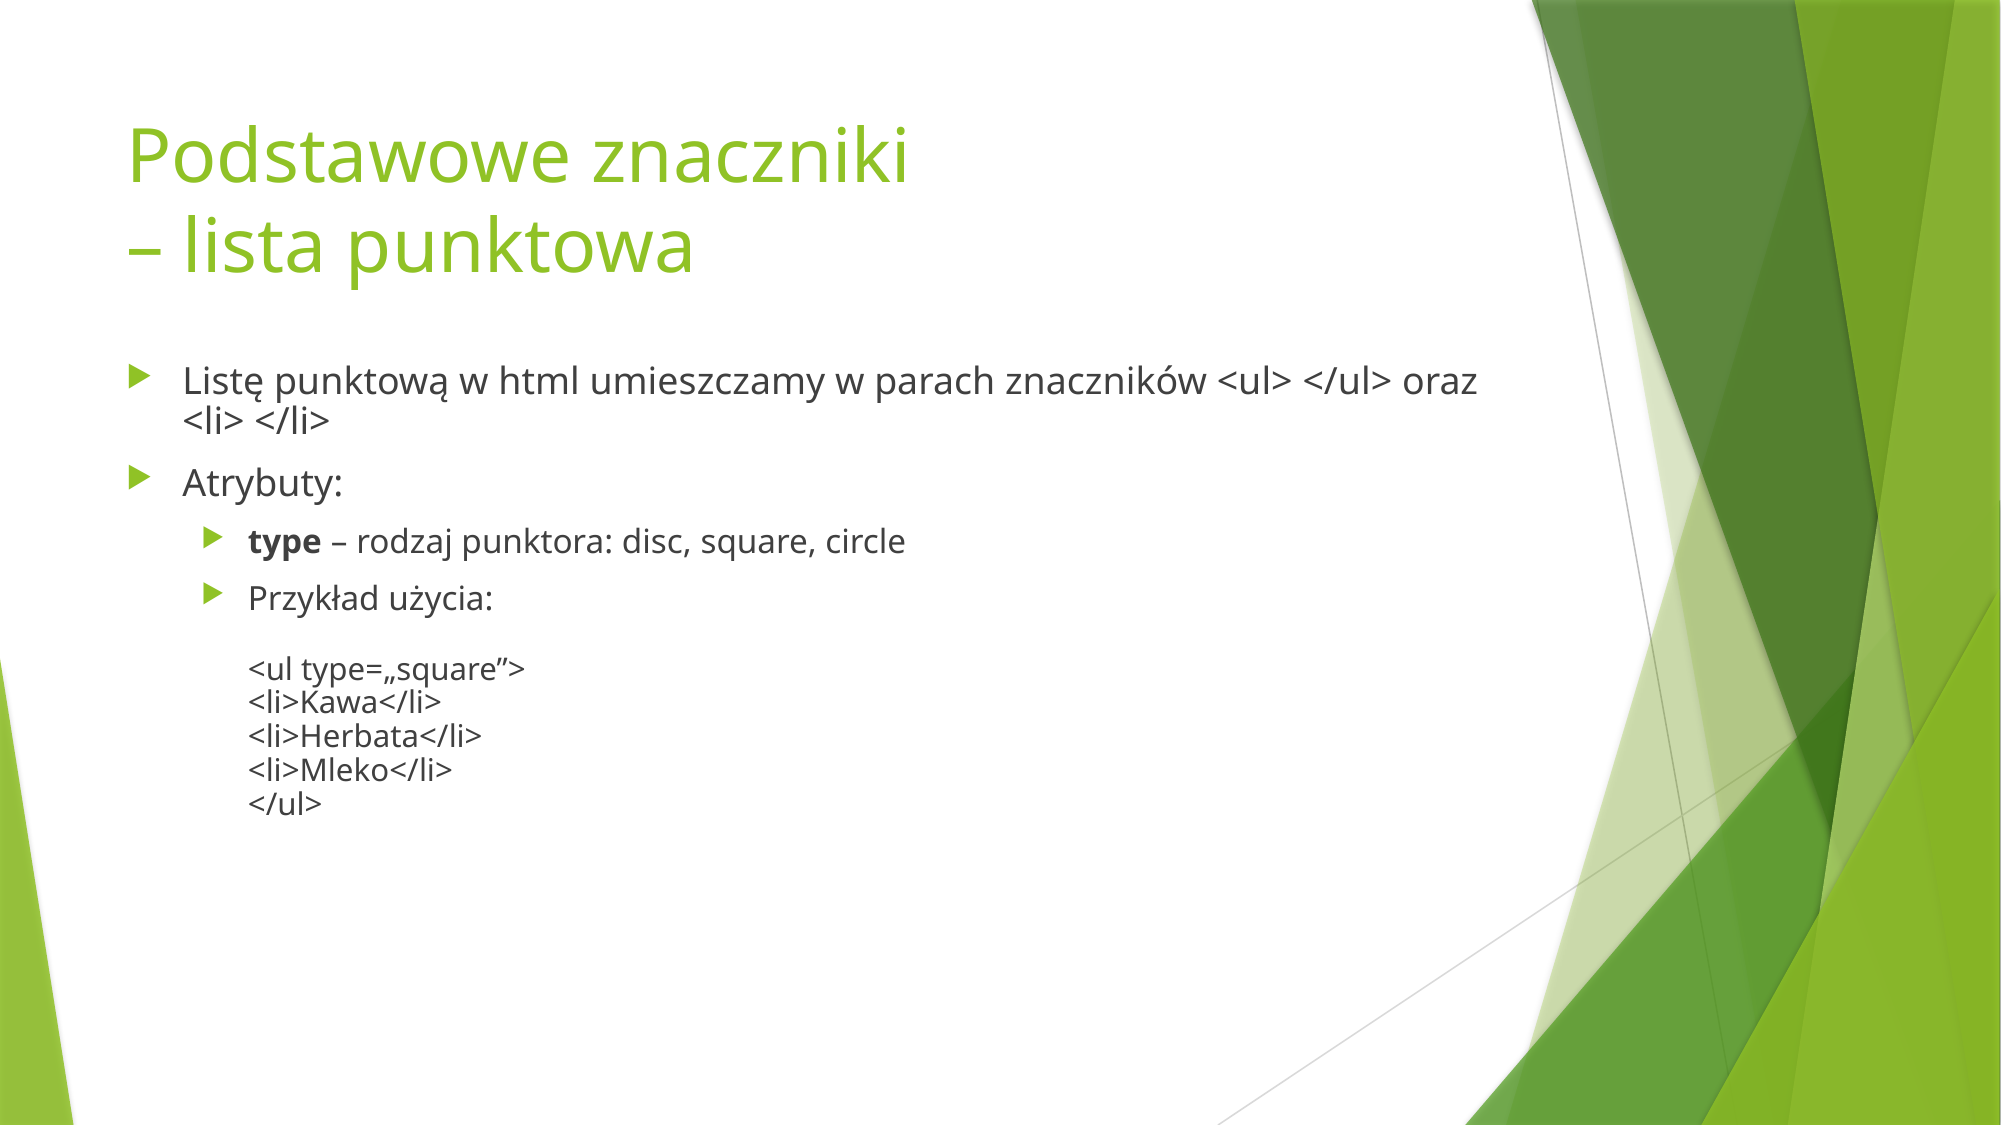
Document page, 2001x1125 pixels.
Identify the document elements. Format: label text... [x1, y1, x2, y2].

title Podstawowe znaczniki – lista punktowa [111, 99, 1522, 317]
list Listę punktową w html umieszczamy w parach znaczników <ul> </ul> oraz <li> </li> Atrybuty: type – rodzaj punktora: disc, square, circle Przykład użycia: <ul type=„square”> <li>Kawa</li> <li>Herbata</li> <li>Mleko</li> </ul> [111, 354, 1522, 992]
